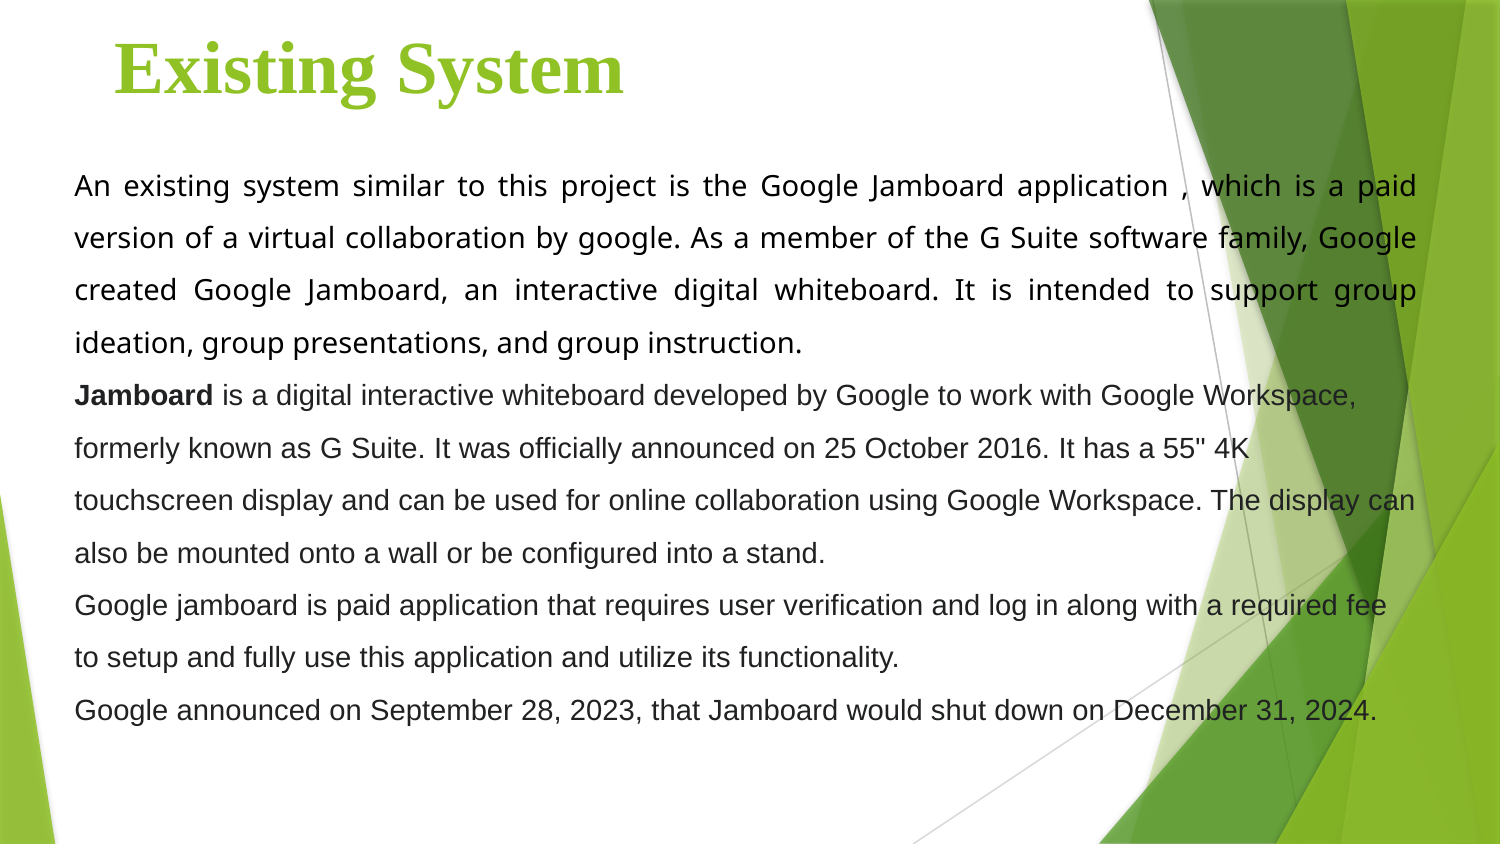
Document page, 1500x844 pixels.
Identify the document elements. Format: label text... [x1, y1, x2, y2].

list An existing system similar to this project is the Google Jamboard application , which is a paid version of a virtual collaboration by google. As a member of the G Suite software family, Google created Google Jamboard, an interactive digital whiteboard. It is intended to support group ideation, group presentations, and group instruction. Jamboard is a digital interactive whiteboard developed by Google to work with Google Workspace, formerly known as G Suite. It was officially announced on 25 October 2016. It has a 55" 4K touchscreen display and can be used for online collaboration using Google Workspace. The display can also be mounted onto a wall or be configured into a stand. Google jamboard is paid application that requires user verification and log in along with a required fee to setup and fully use this application and utilize its functionality. Google announced on September 28, 2023, that Jamboard would shut down on December 31, 2024. [40, 134, 1434, 742]
title Existing System [99, 3, 767, 98]
